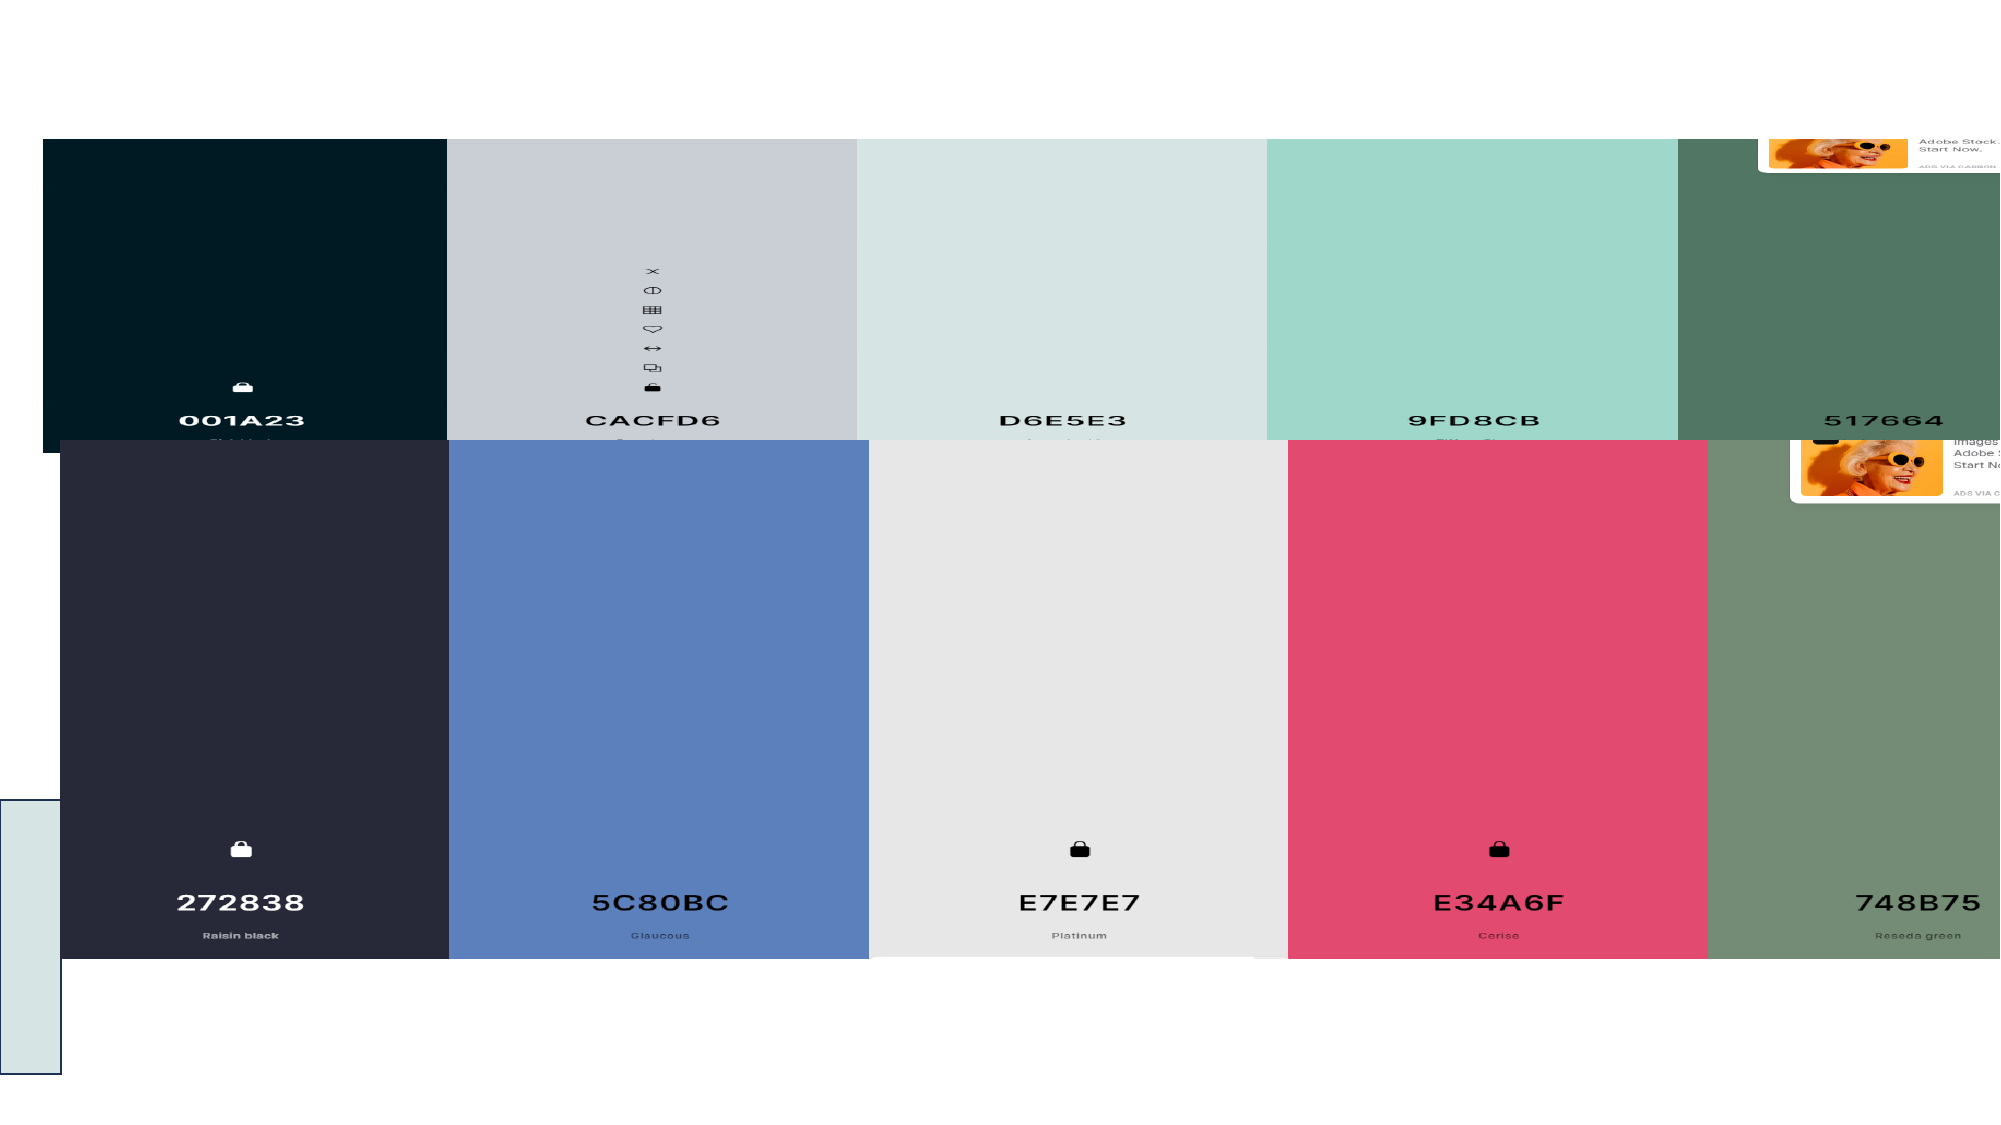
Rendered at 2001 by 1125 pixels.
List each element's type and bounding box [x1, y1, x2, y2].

text_box [0, 799, 62, 1075]
picture [43, 139, 2000, 959]
